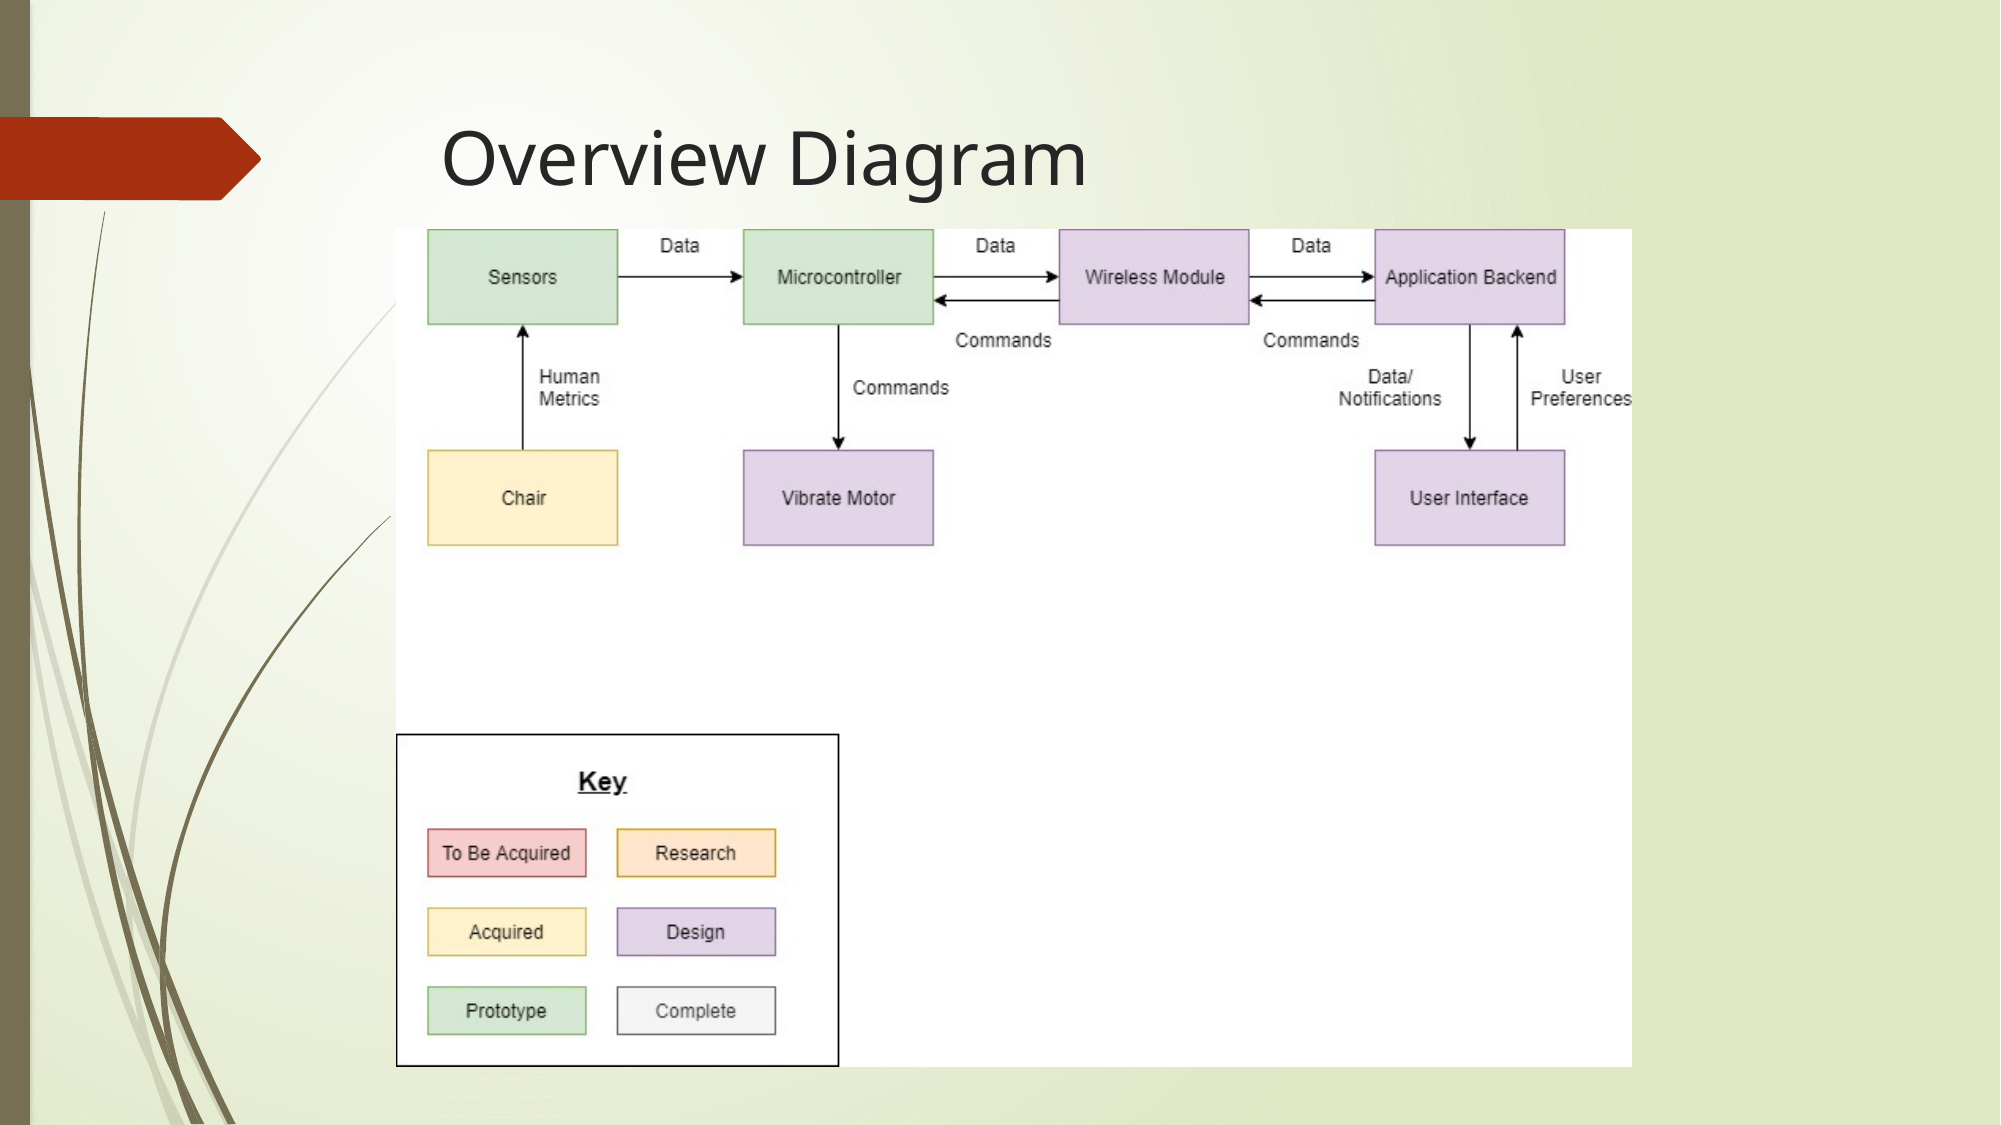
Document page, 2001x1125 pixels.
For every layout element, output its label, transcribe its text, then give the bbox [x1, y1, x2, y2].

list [396, 229, 1632, 1067]
title Overview Diagram [425, 102, 1888, 313]
